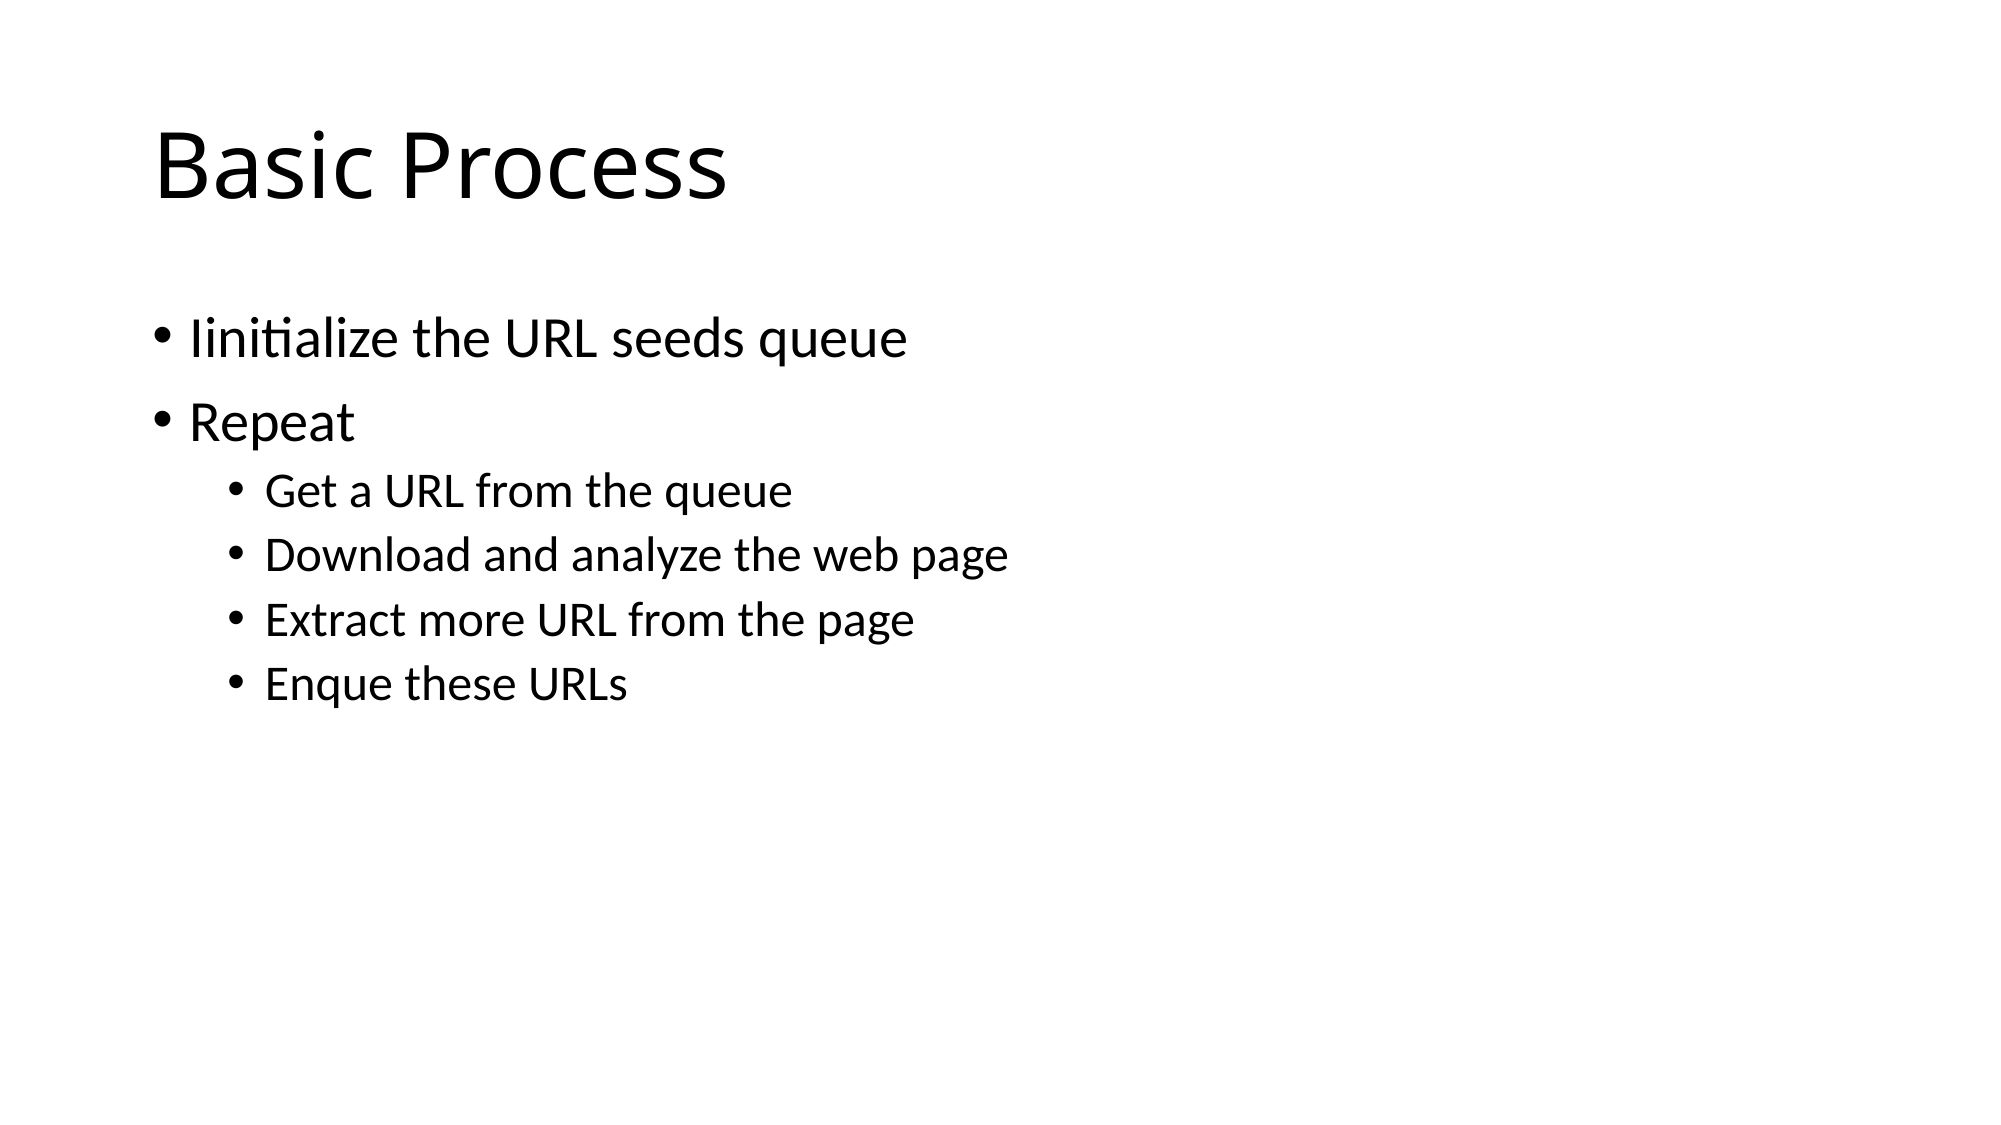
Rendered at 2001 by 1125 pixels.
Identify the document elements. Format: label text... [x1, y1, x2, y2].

list Iinitialize the URL seeds queue Repeat Get a URL from the queue Download and analyze the web page Extract more URL from the page Enque these URLs [137, 299, 1863, 1014]
title Basic Process [137, 59, 1863, 278]
